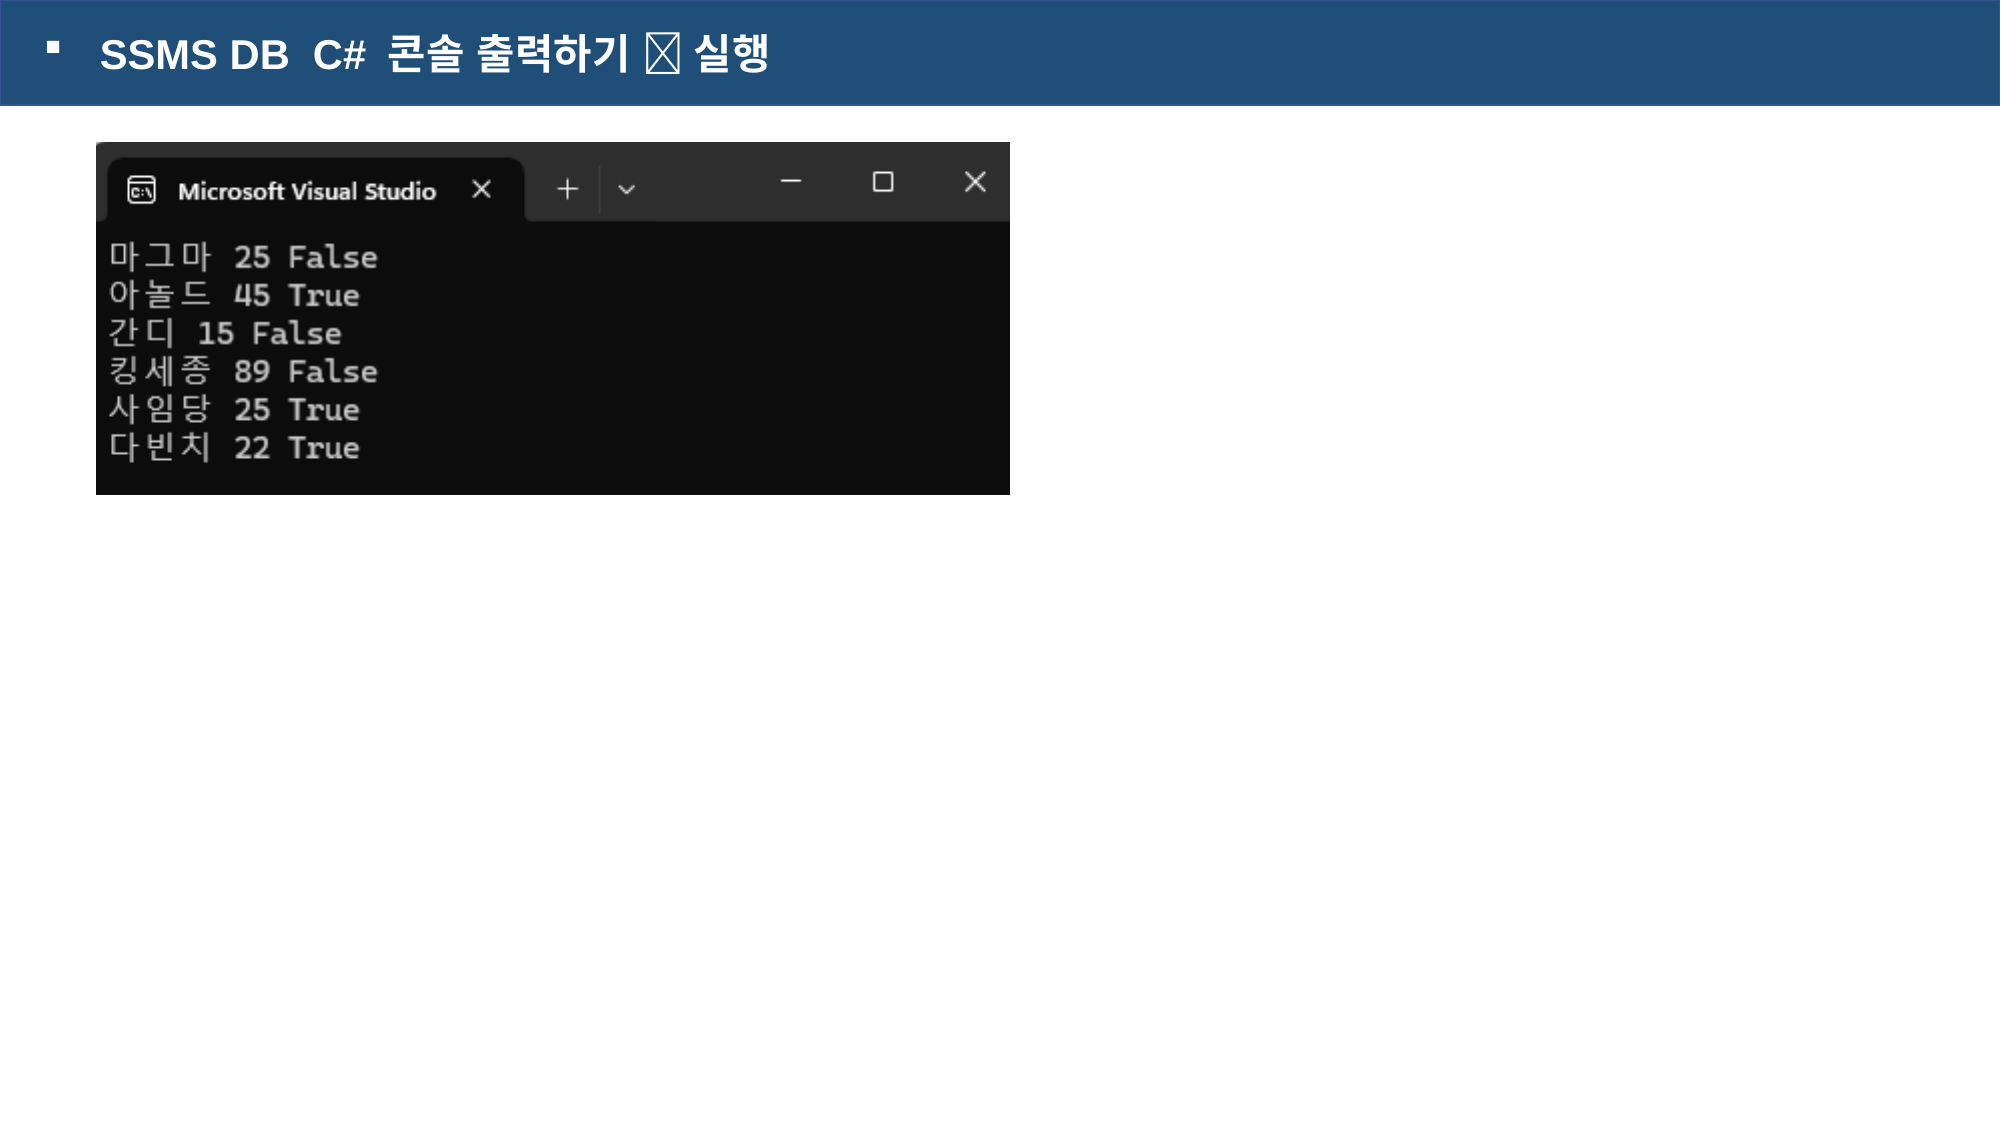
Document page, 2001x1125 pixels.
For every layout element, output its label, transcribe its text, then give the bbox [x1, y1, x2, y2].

text_box SSMS DB C# 콘솔 출력하기  실행 [0, 0, 2000, 106]
picture [96, 142, 1010, 495]
